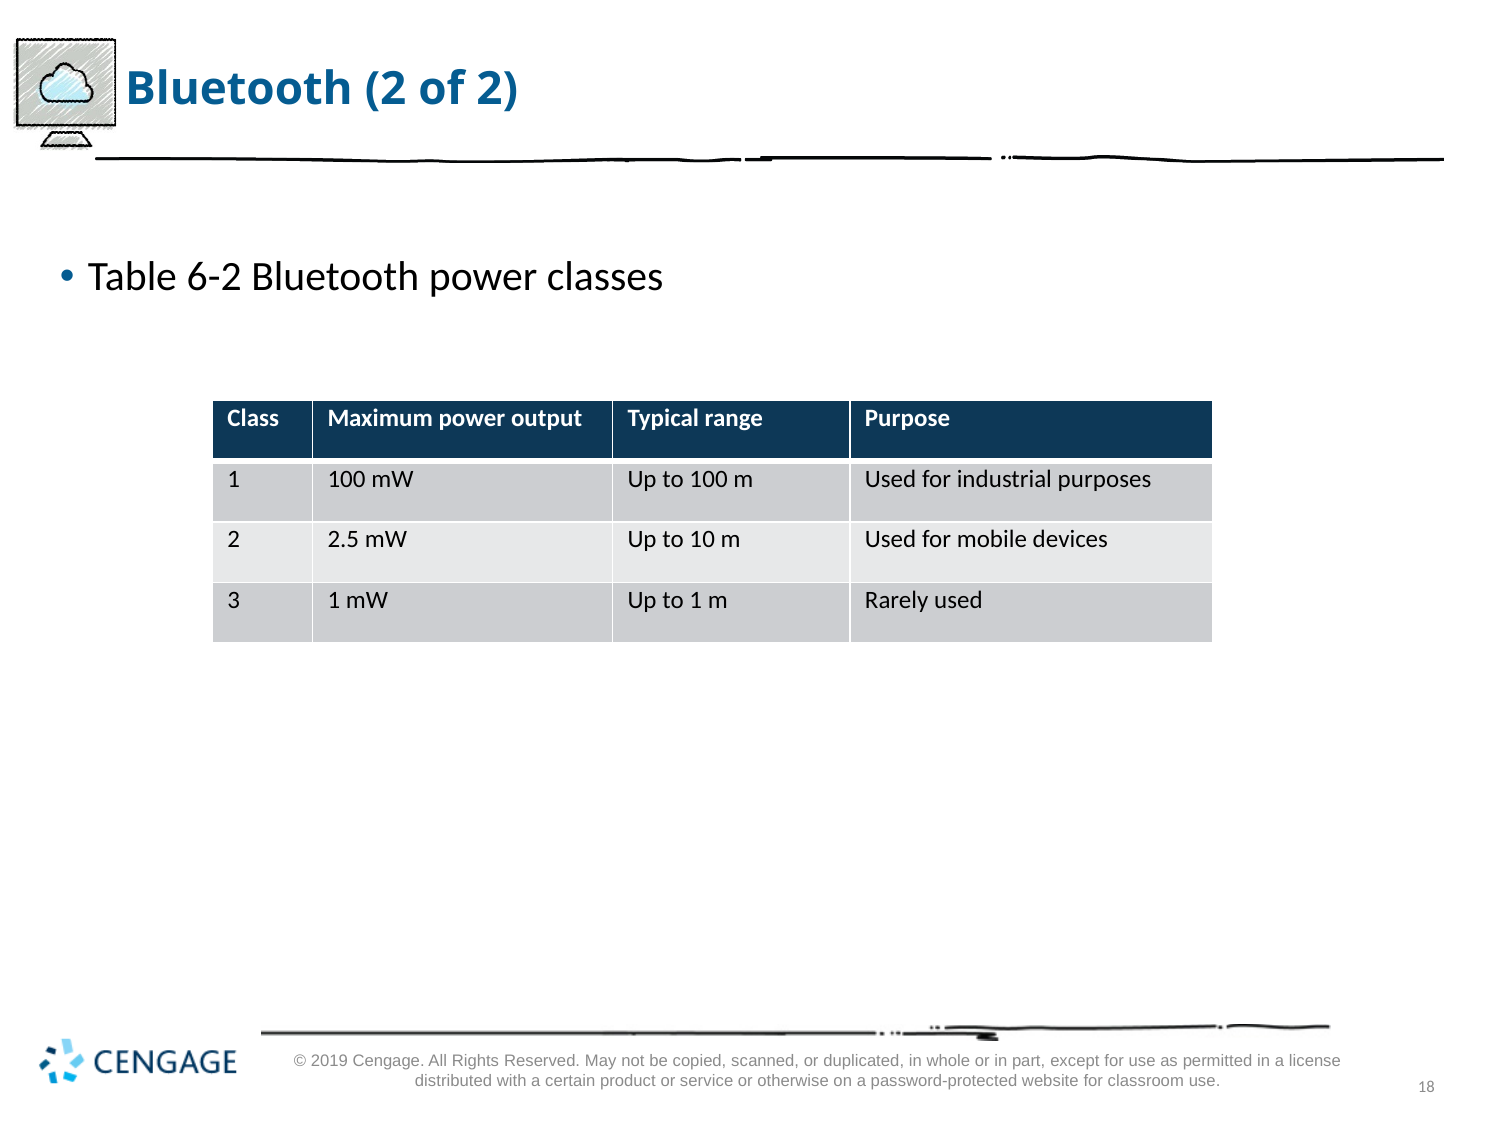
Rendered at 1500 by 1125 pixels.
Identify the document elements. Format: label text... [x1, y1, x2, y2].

table_header Maximum power output [313, 401, 612, 458]
list Table 6-2 Bluetooth power classes [59, 252, 1441, 301]
picture [13, 36, 117, 151]
table_cell 2.5 mW [313, 523, 612, 582]
picture [19, 1025, 249, 1096]
table_cell Used for mobile devices [851, 523, 1212, 582]
table_header Class [213, 401, 312, 458]
title Bluetooth (2 of 2) [125, 66, 1442, 116]
table_cell 100 mW [313, 464, 612, 521]
table_cell Up to 100 m [613, 464, 849, 521]
table_header Typical range [613, 401, 849, 458]
table_header Purpose [851, 401, 1212, 458]
picture [261, 1024, 1331, 1041]
table_cell Up to 10 m [613, 523, 849, 582]
table_cell Up to 1 m [613, 583, 849, 642]
table_cell Rarely used [851, 583, 1212, 642]
footer © 2019 Cengage. All Rights Reserved. May not be copied, scanned, or duplicated, in whole or in part, except for use as permitted in a license distributed with a certain product or service or otherwise on a password-protected website for classroom use. [262, 1050, 1375, 1091]
table_cell 3 [213, 583, 312, 642]
table_cell Used for industrial purposes [851, 464, 1212, 521]
table_cell 2 [213, 523, 312, 582]
table_cell 1 [213, 464, 312, 521]
picture [95, 155, 1444, 163]
table_cell 1 mW [313, 583, 612, 642]
